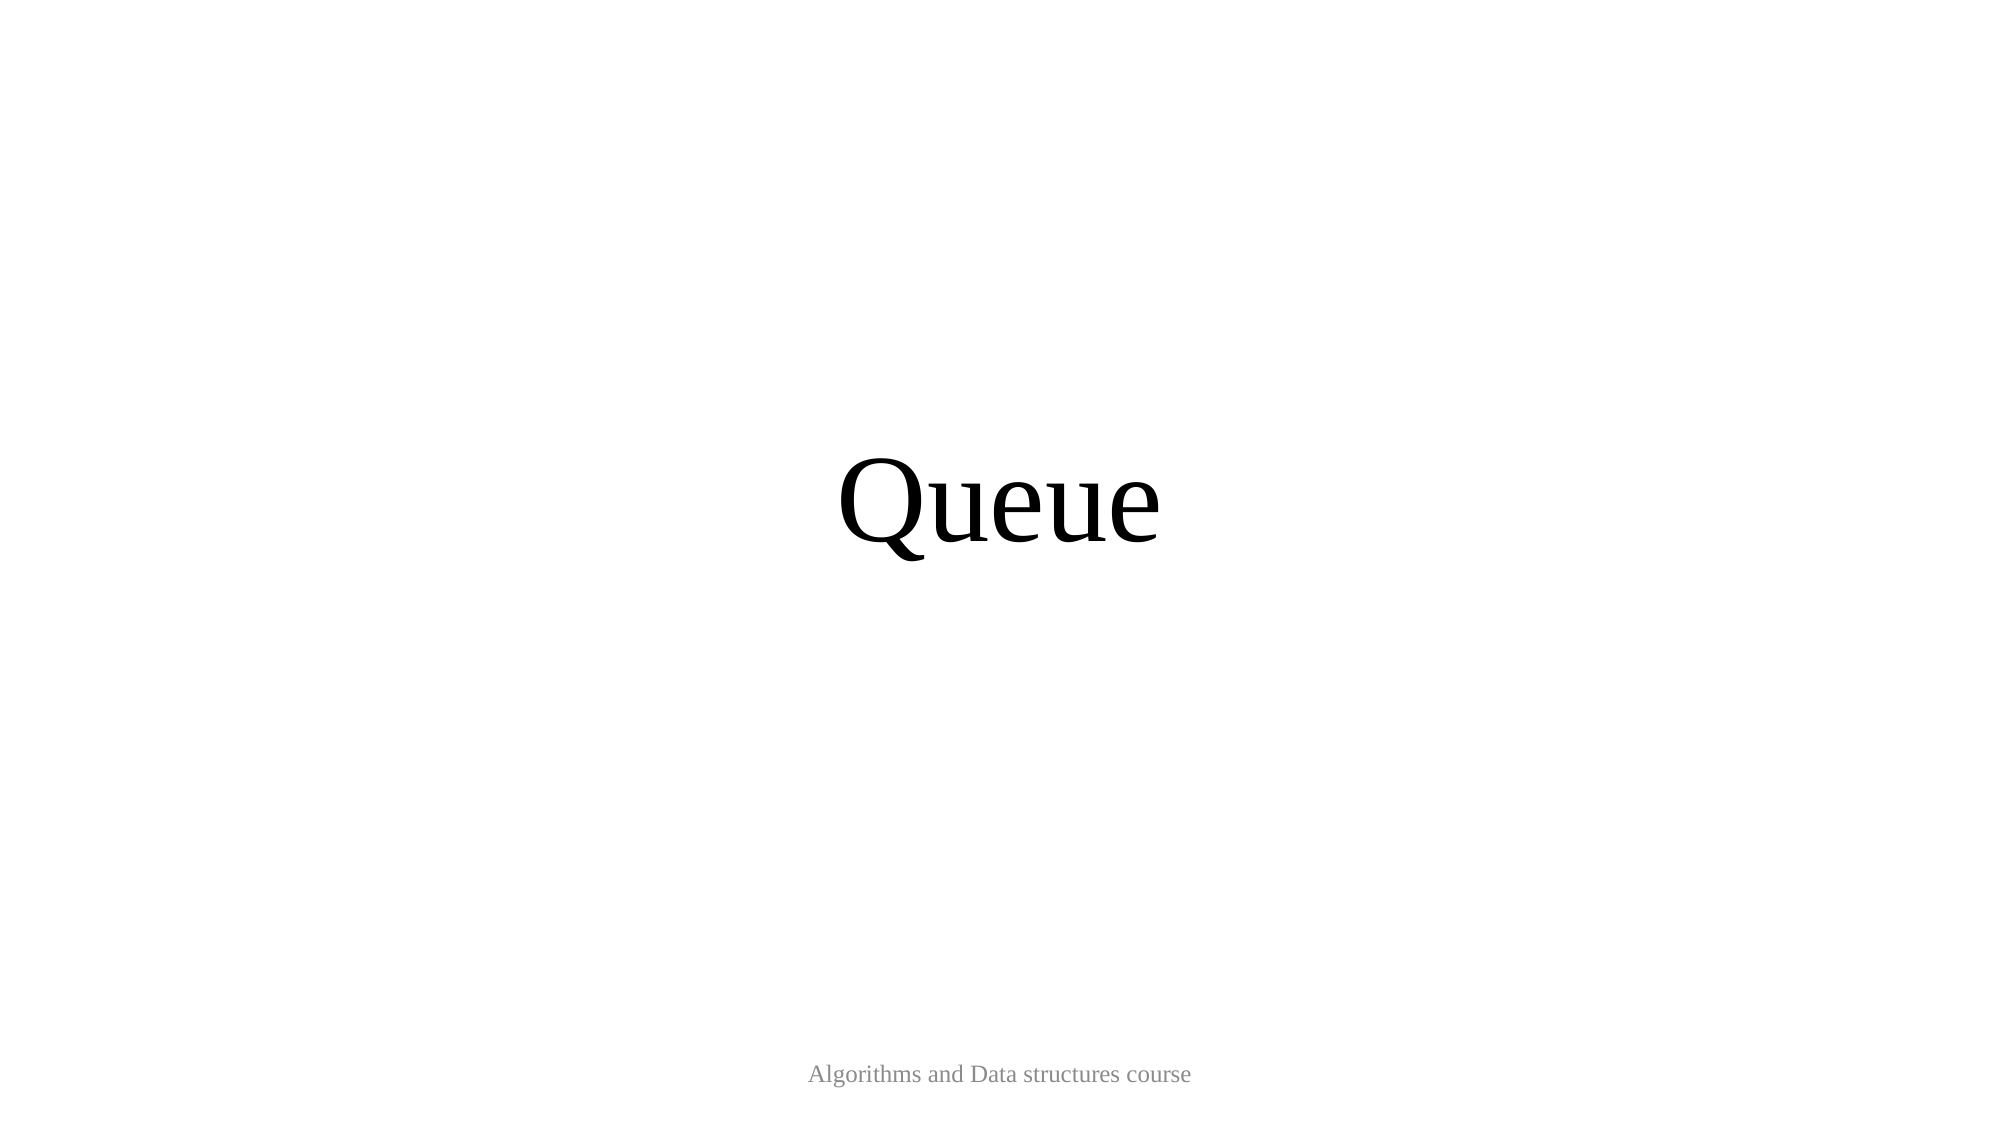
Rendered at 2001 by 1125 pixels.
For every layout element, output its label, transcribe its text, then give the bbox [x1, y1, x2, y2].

footer Algorithms and Data structures course [662, 1042, 1338, 1103]
title Queue [249, 184, 1750, 576]
